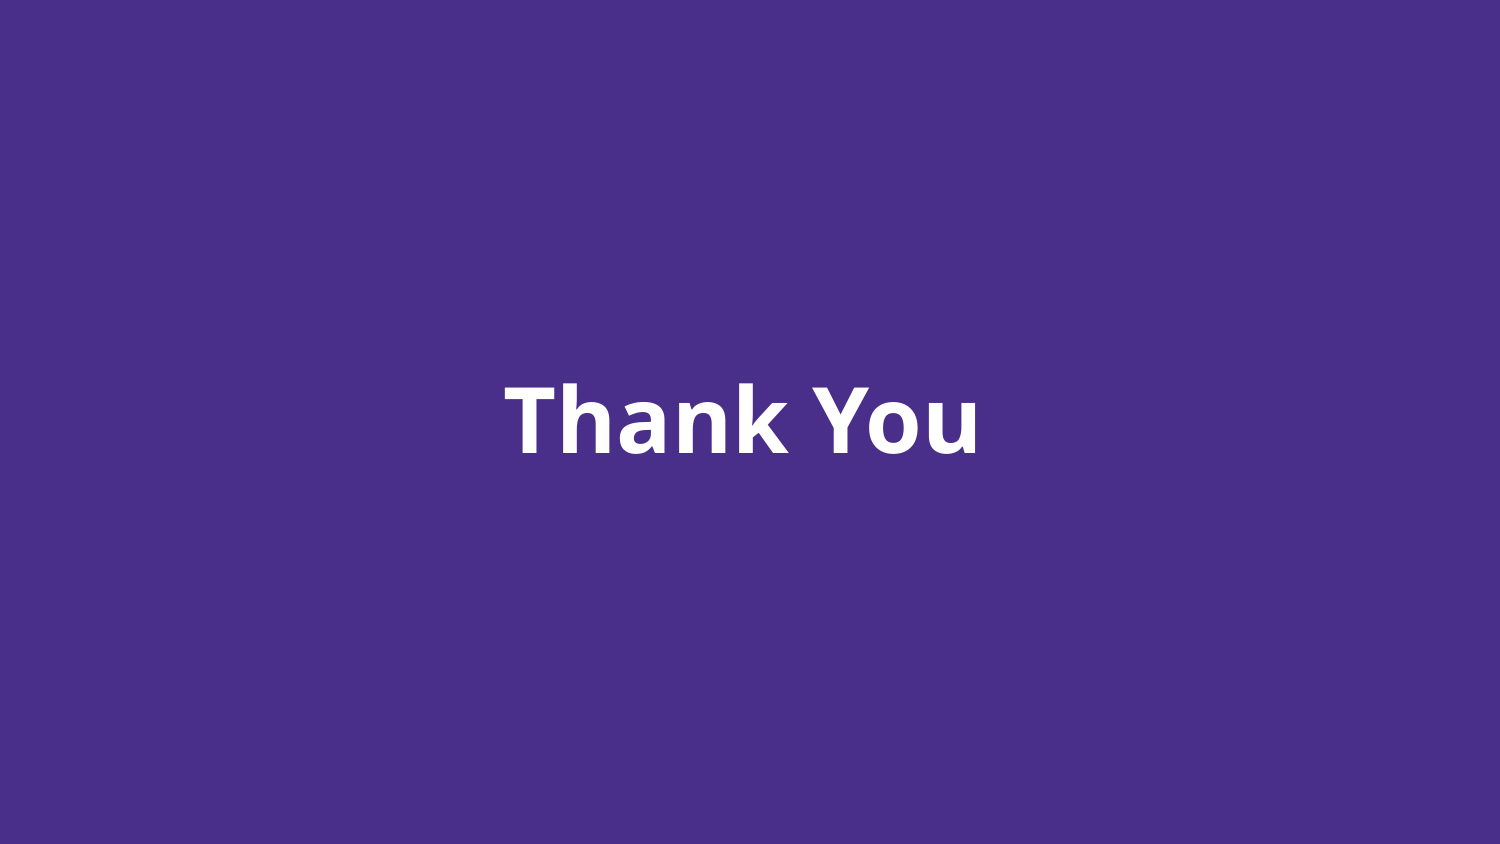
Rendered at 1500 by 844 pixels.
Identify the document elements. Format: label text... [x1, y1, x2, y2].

list Thank You [45, 353, 1442, 500]
